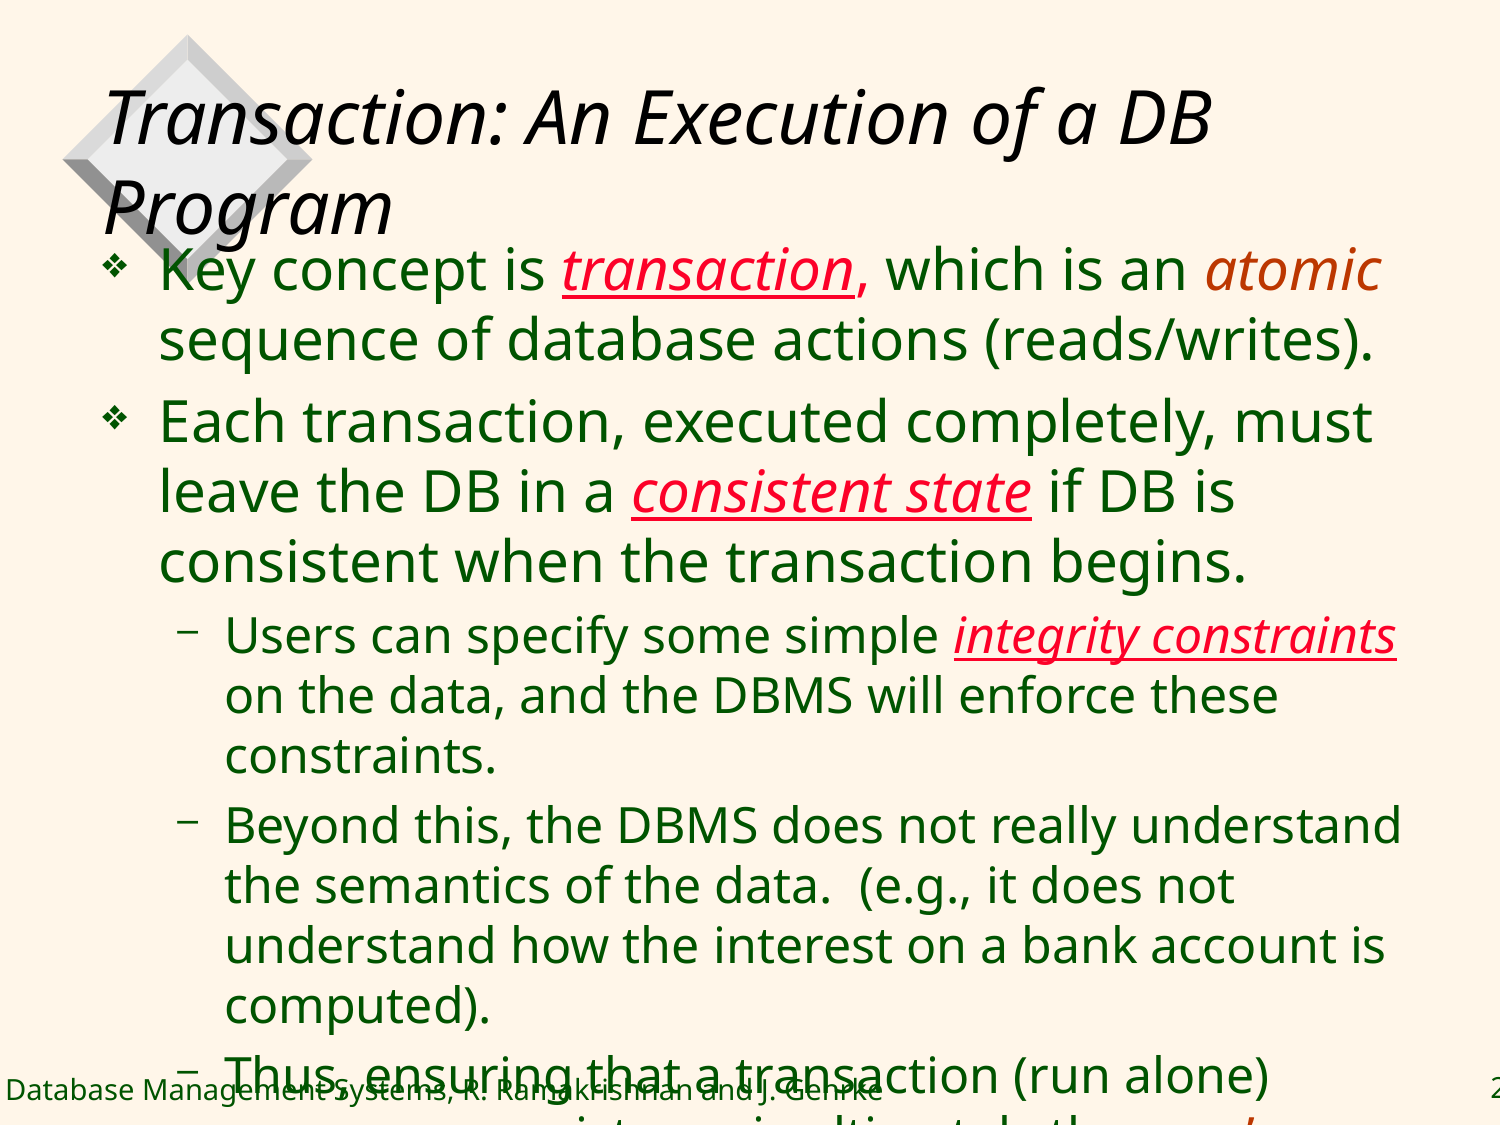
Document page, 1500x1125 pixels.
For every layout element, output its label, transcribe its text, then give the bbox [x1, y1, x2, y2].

list Key concept is transaction, which is an atomic sequence of database actions (reads/writes). Each transaction, executed completely, must leave the DB in a consistent state if DB is consistent when the transaction begins. Users can specify some simple integrity constraints on the data, and the DBMS will enforce these constraints. Beyond this, the DBMS does not really understand the semantics of the data. (e.g., it does not understand how the interest on a bank account is computed). Thus, ensuring that a transaction (run alone) preserves consistency is ultimately the user’s responsibility! [87, 224, 1450, 1025]
title Transaction: An Execution of a DB Program [87, 68, 1488, 250]
